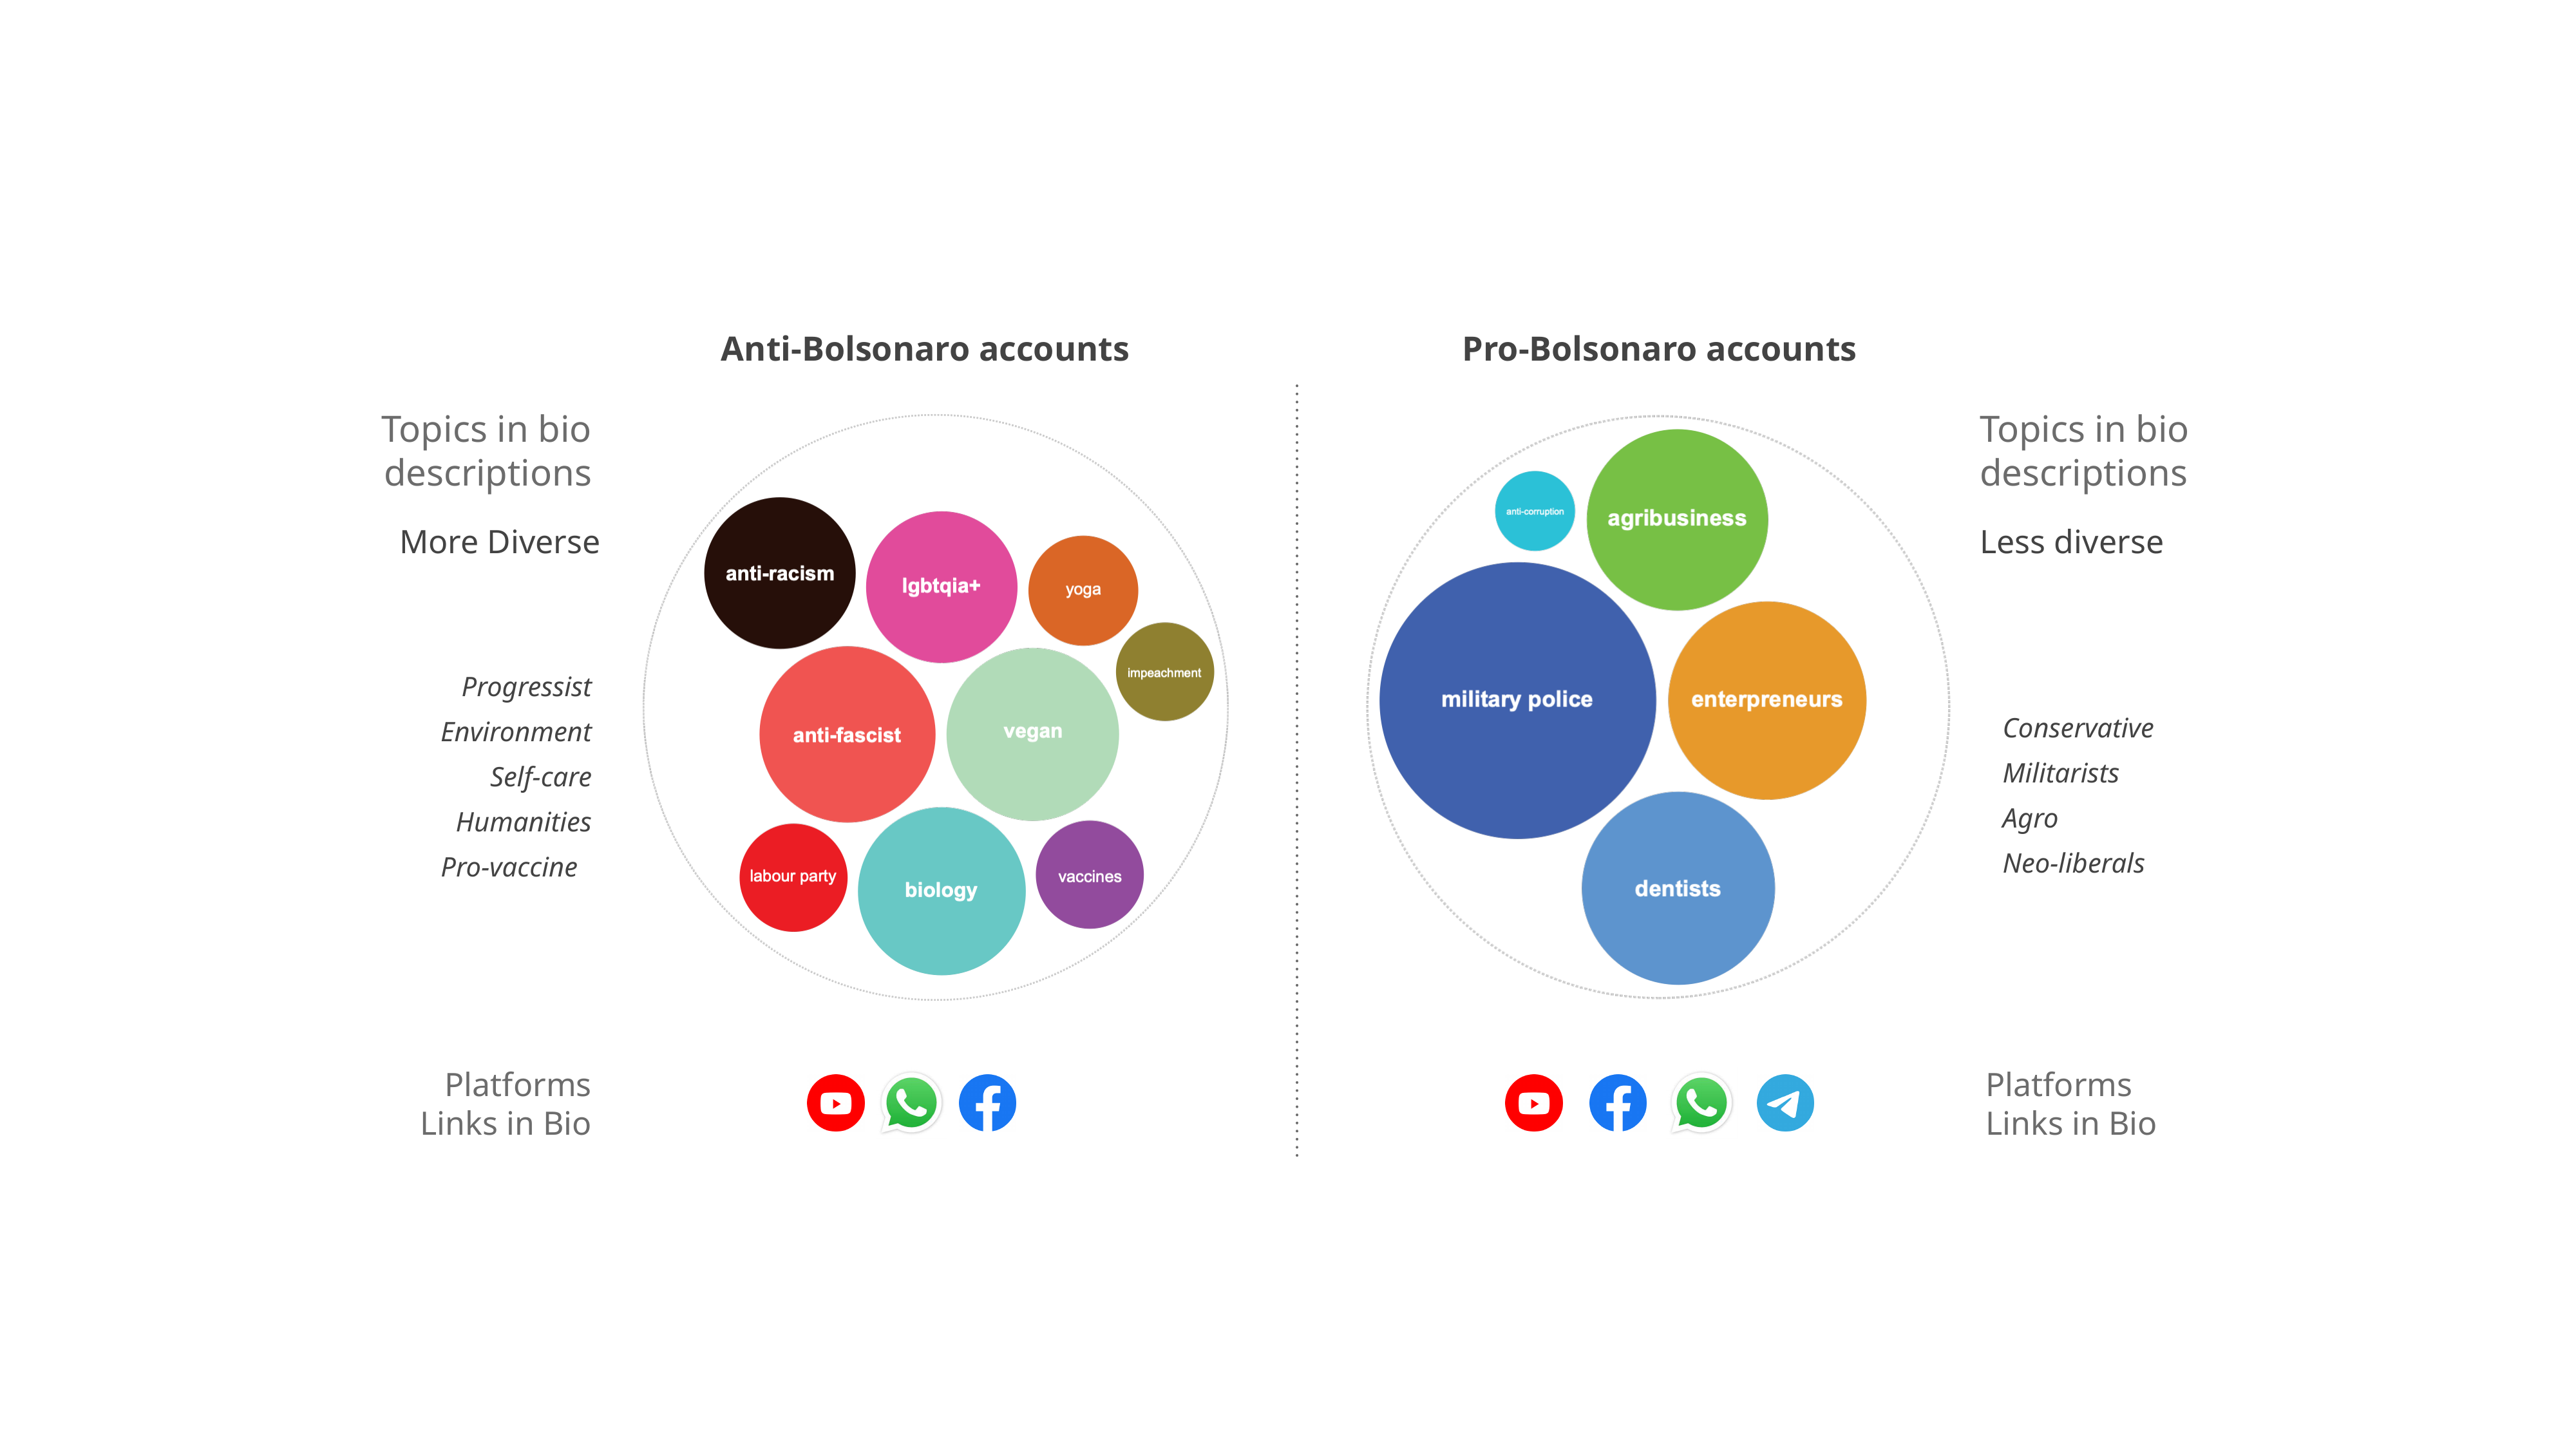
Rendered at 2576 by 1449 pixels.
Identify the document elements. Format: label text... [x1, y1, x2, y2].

picture [807, 1074, 865, 1132]
text_box More Diverse [393, 500, 607, 565]
text_box Topics in bio descriptions [314, 400, 598, 499]
text_box Platforms Links in Bio [413, 1058, 598, 1148]
text_box Progressist Environment Self-care Humanities Pro-vaccine [413, 651, 598, 888]
text_box Platforms Links in Bio [1980, 1058, 2164, 1148]
text_box Anti-Bolsonaro accounts [708, 321, 1142, 374]
text_box Less diverse [1974, 500, 2170, 565]
picture [1363, 412, 1954, 1003]
text_box Conservative Militarists Agro Neo-liberals [1996, 692, 2280, 884]
picture [876, 1067, 947, 1139]
text_box Pro-Bolsonaro accounts [1443, 321, 1877, 374]
text_box Topics in bio descriptions [1974, 400, 2303, 499]
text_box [1505, 1067, 1814, 1139]
picture [959, 1074, 1017, 1132]
picture [639, 412, 1232, 1003]
